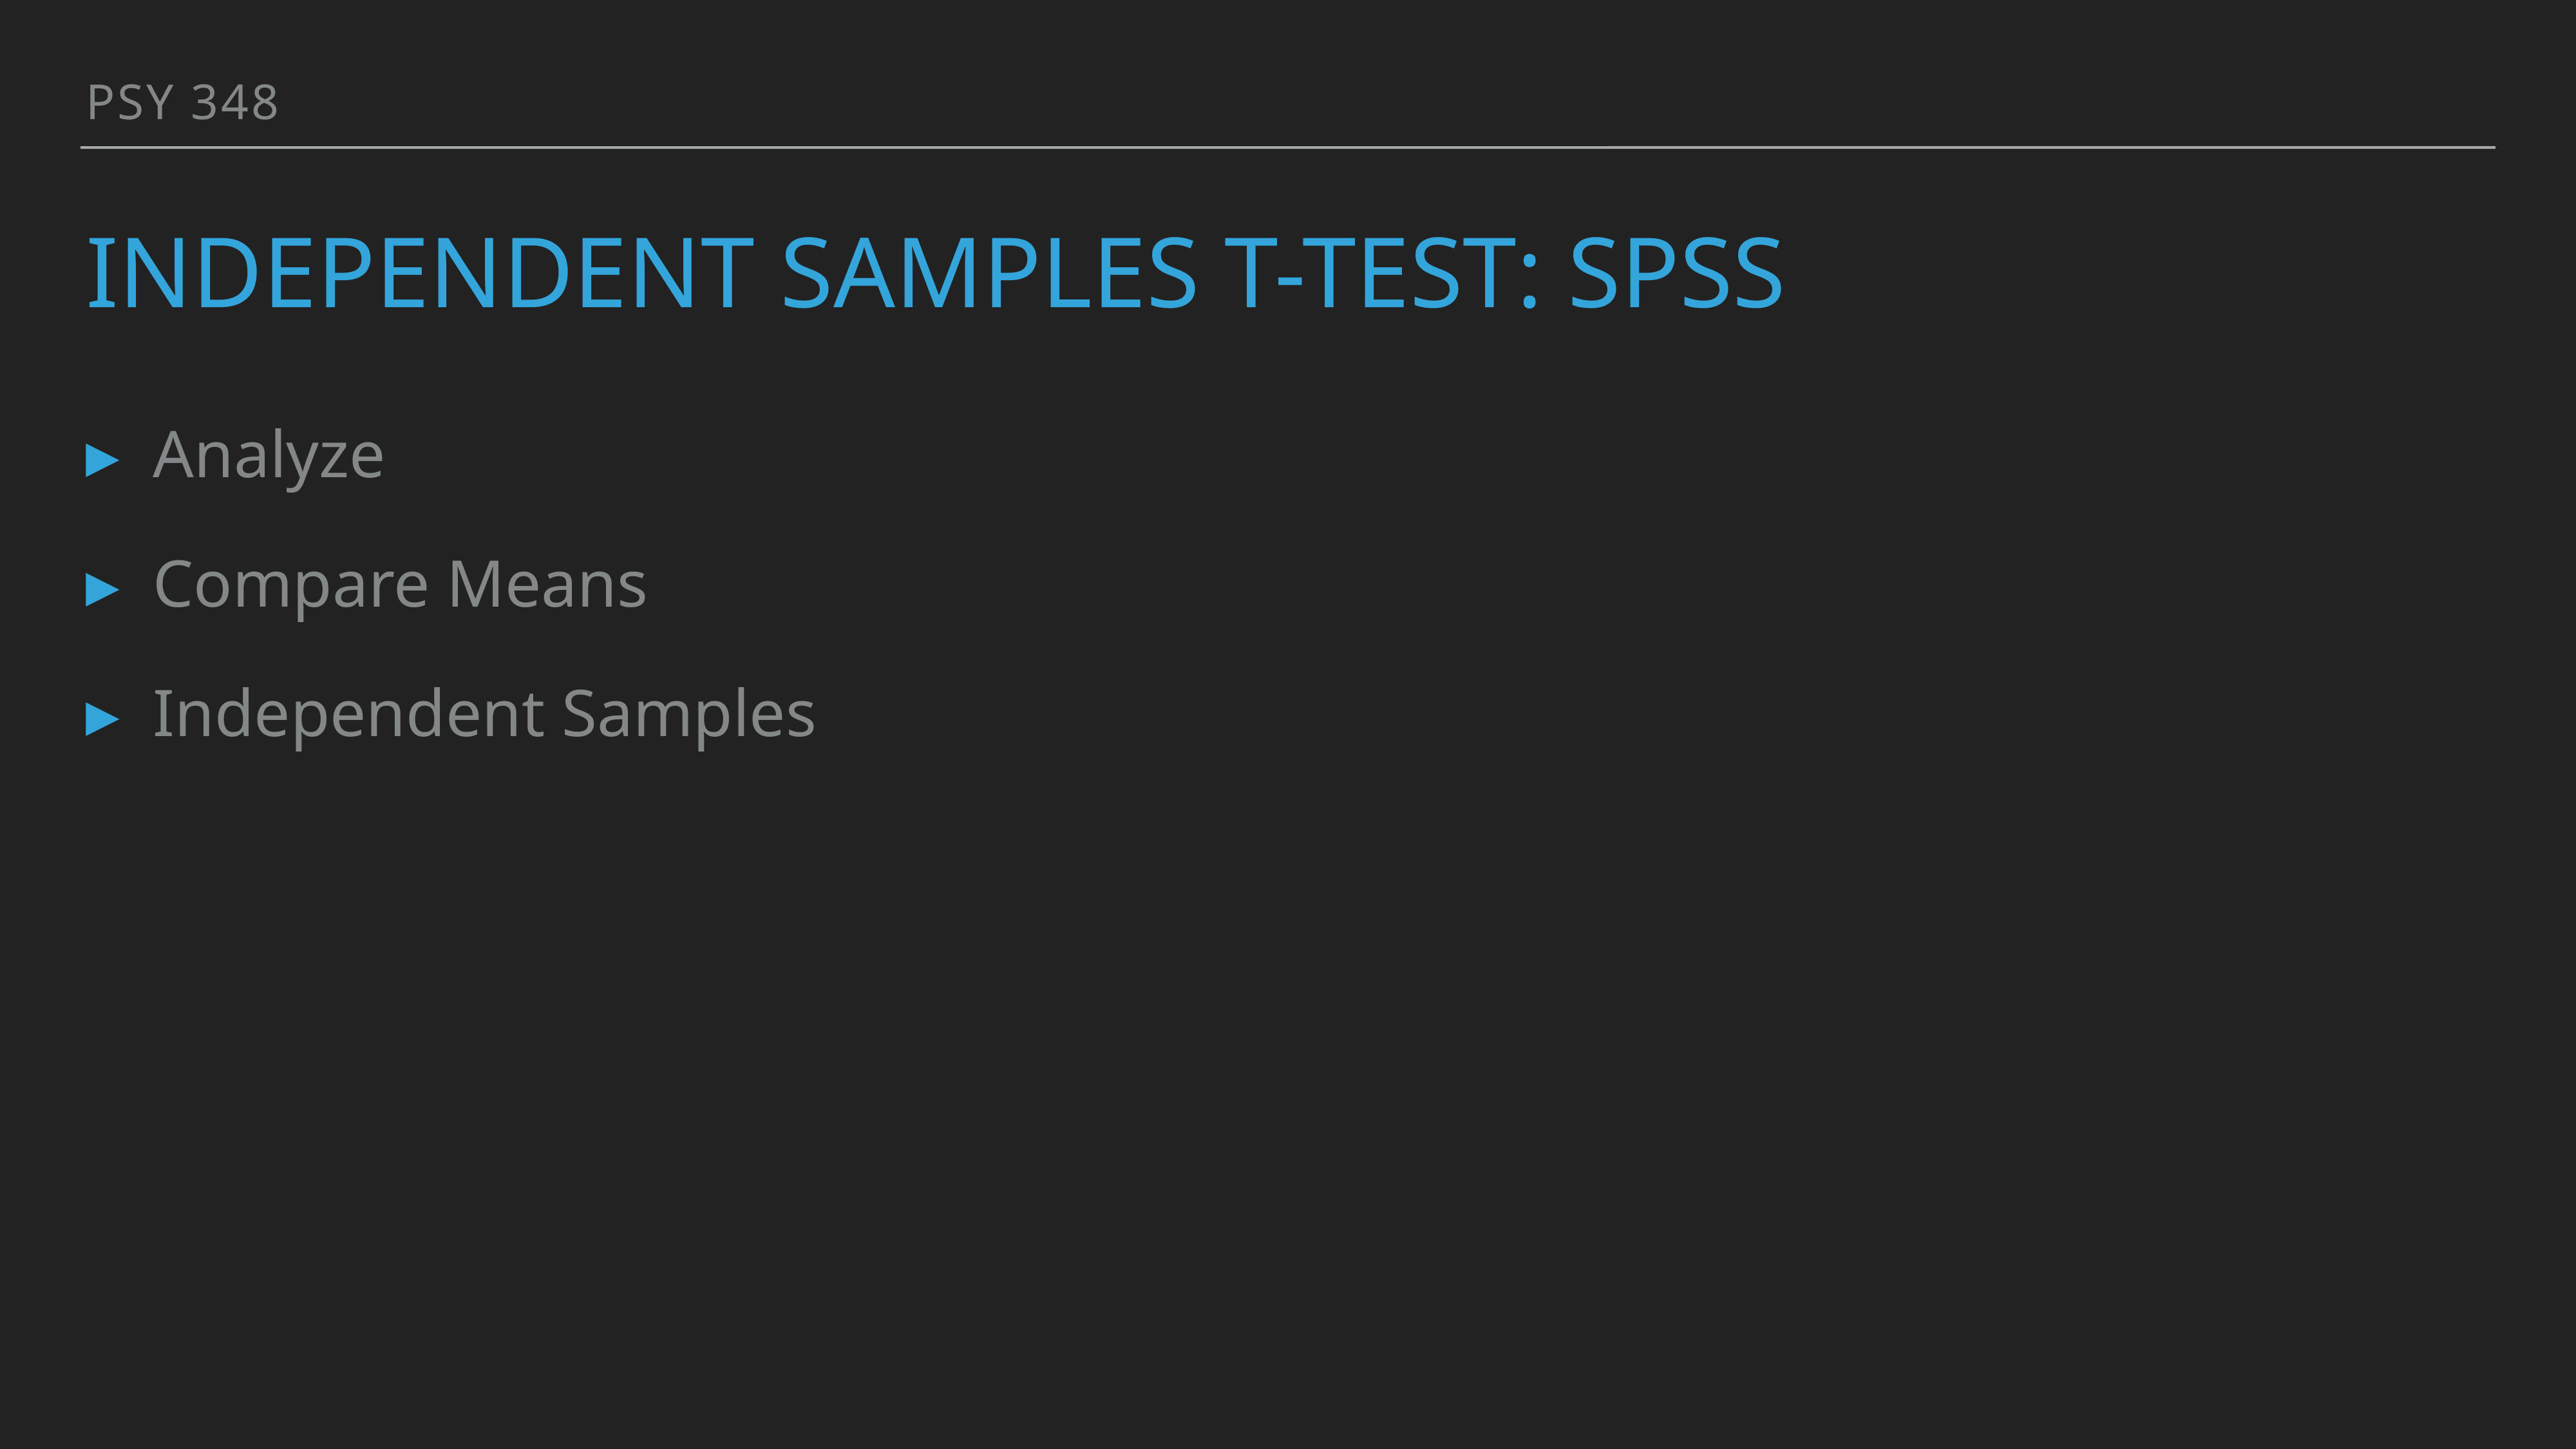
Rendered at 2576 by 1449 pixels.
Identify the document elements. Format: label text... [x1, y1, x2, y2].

title Independent samples t-test: SPSS [80, 227, 2496, 336]
list Analyze Compare Means Independent Samples [80, 407, 2496, 1316]
list PSY 348 [80, 66, 2295, 135]
